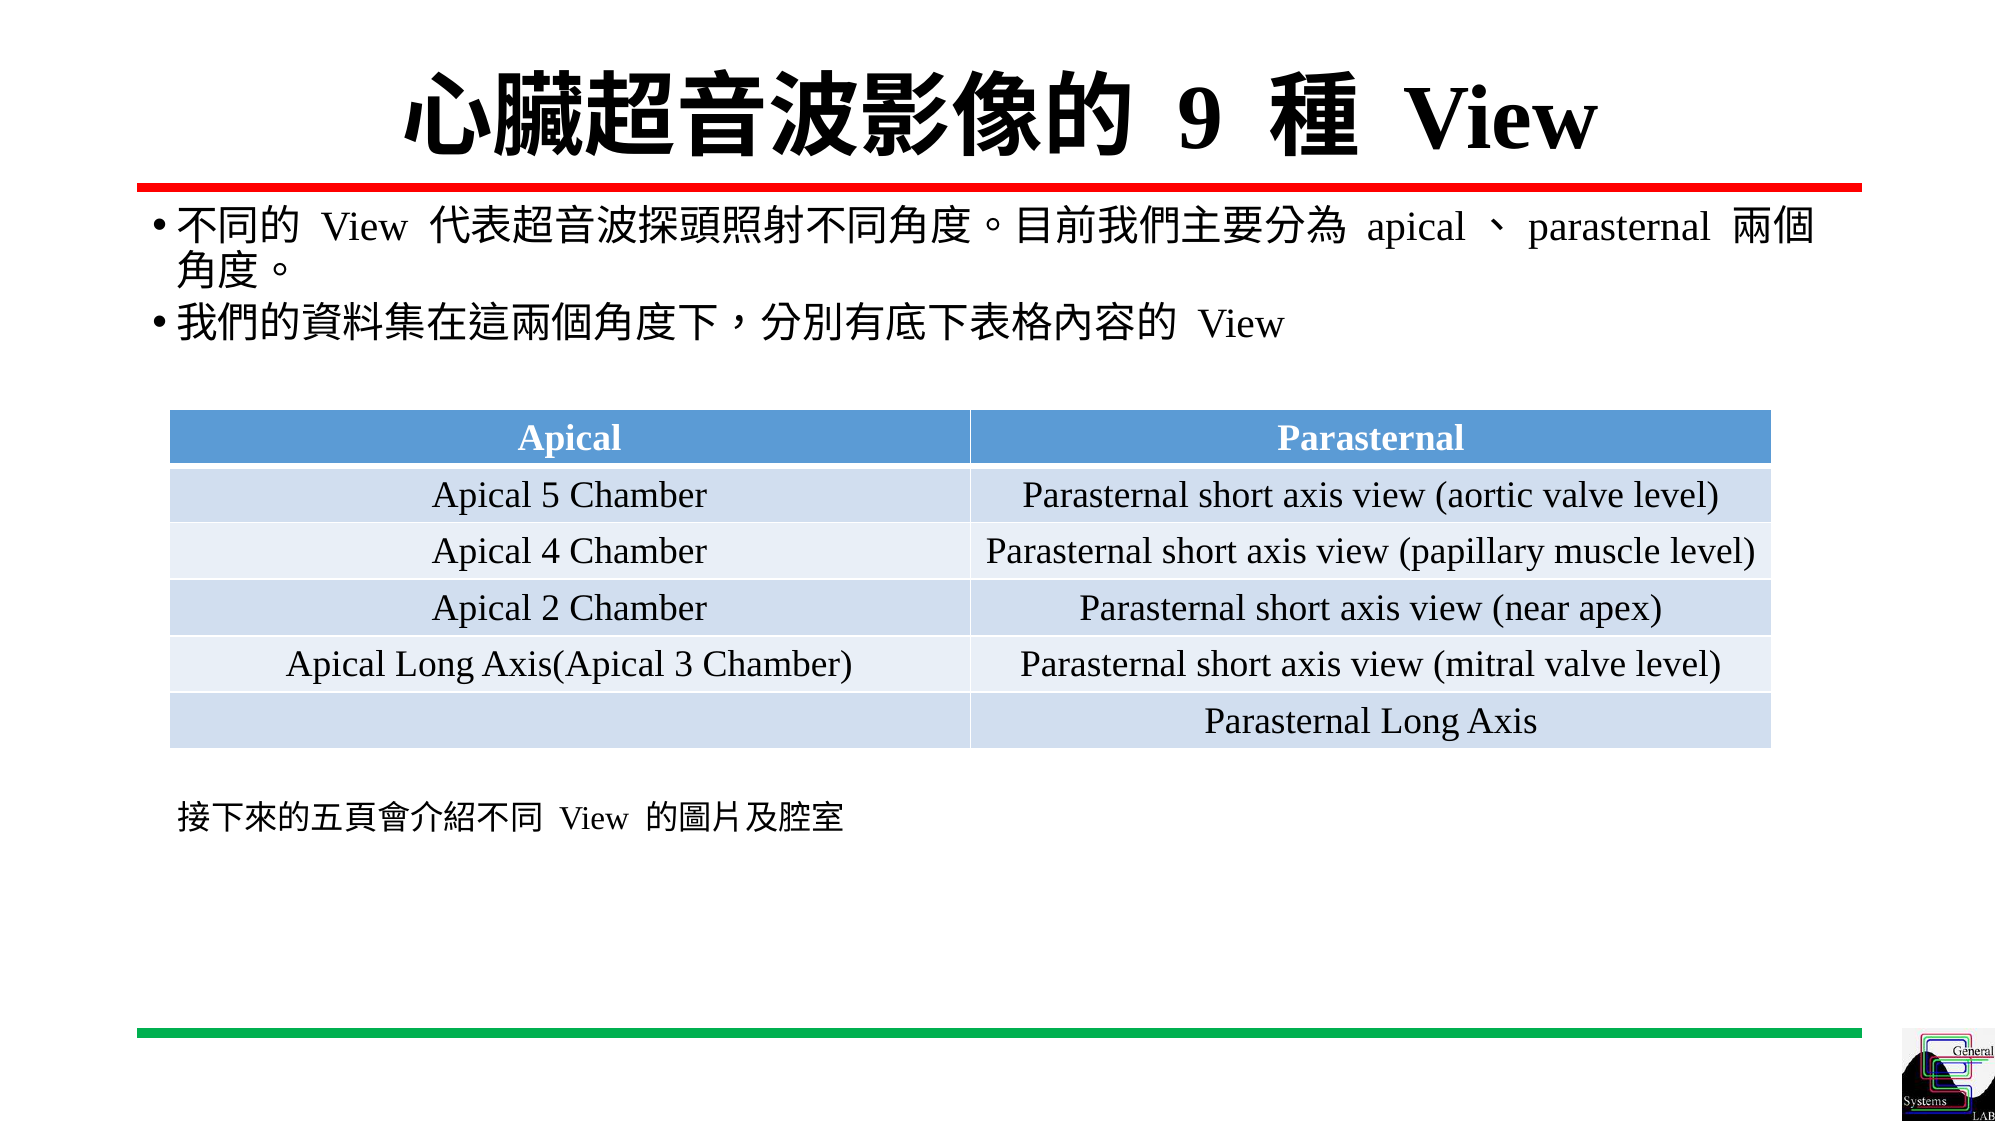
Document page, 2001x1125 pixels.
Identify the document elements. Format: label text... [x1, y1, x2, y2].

table_cell Parasternal short axis view (near apex) [971, 580, 1771, 635]
table_cell [170, 693, 970, 748]
text_box 接下來的五頁會介紹不同 View 的圖片及腔室 [163, 788, 860, 844]
table_cell Parasternal short axis view (aortic valve level) [971, 469, 1771, 522]
list 不同的 View 代表超音波探頭照射不同角度。目前我們主要分為 apical、parasternal 兩個角度。 我們的資料集在這兩個角度下，分別有底下表格內容的 View [137, 197, 1863, 1024]
table_cell Parasternal short axis view (mitral valve level) [971, 637, 1771, 691]
table_header Parasternal [971, 410, 1771, 463]
title 心臟超音波影像的 9 種 View [137, 59, 1863, 178]
table_cell Apical Long Axis(Apical 3 Chamber) [170, 637, 970, 691]
picture [1902, 1028, 1995, 1121]
table_cell Apical 4 Chamber [170, 523, 970, 578]
table_cell Parasternal short axis view (papillary muscle level) [971, 523, 1771, 578]
table_cell Apical 2 Chamber [170, 580, 970, 635]
table_header Apical [170, 410, 970, 463]
table_cell Apical 5 Chamber [170, 469, 970, 522]
table_cell Parasternal Long Axis [971, 693, 1771, 748]
